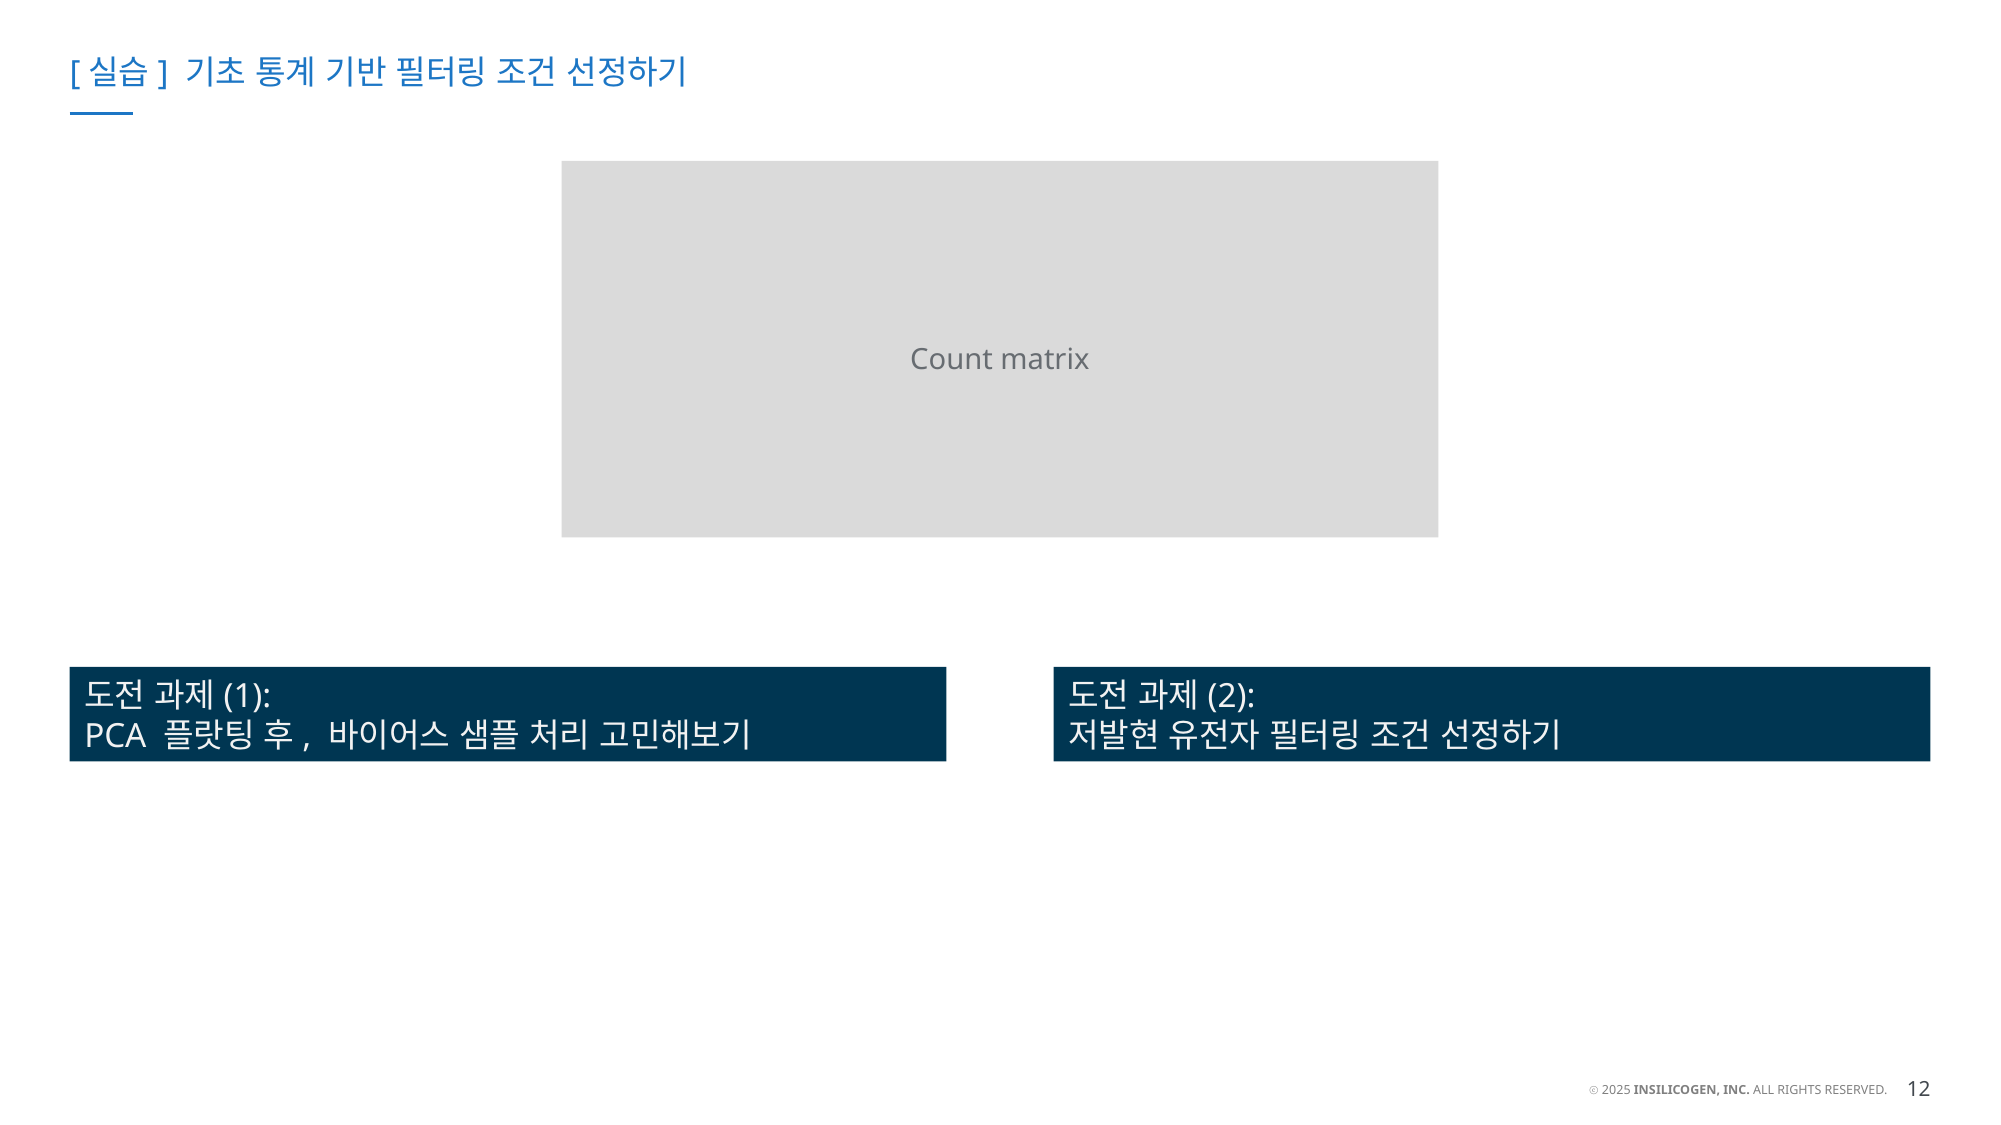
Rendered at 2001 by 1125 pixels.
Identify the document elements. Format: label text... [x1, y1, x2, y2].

text_box 도전 과제(1): PCA 플랏팅 후, 바이어스 샘플 처리 고민해보기 [69, 666, 947, 762]
text_box Count matrix [561, 160, 1439, 538]
text_box 도전 과제(2): 저발현 유전자 필터링 조건 선정하기 [1053, 666, 1931, 762]
title [실습] 기초 통계 기반 필터링 조건 선정하기 [69, 17, 1931, 126]
